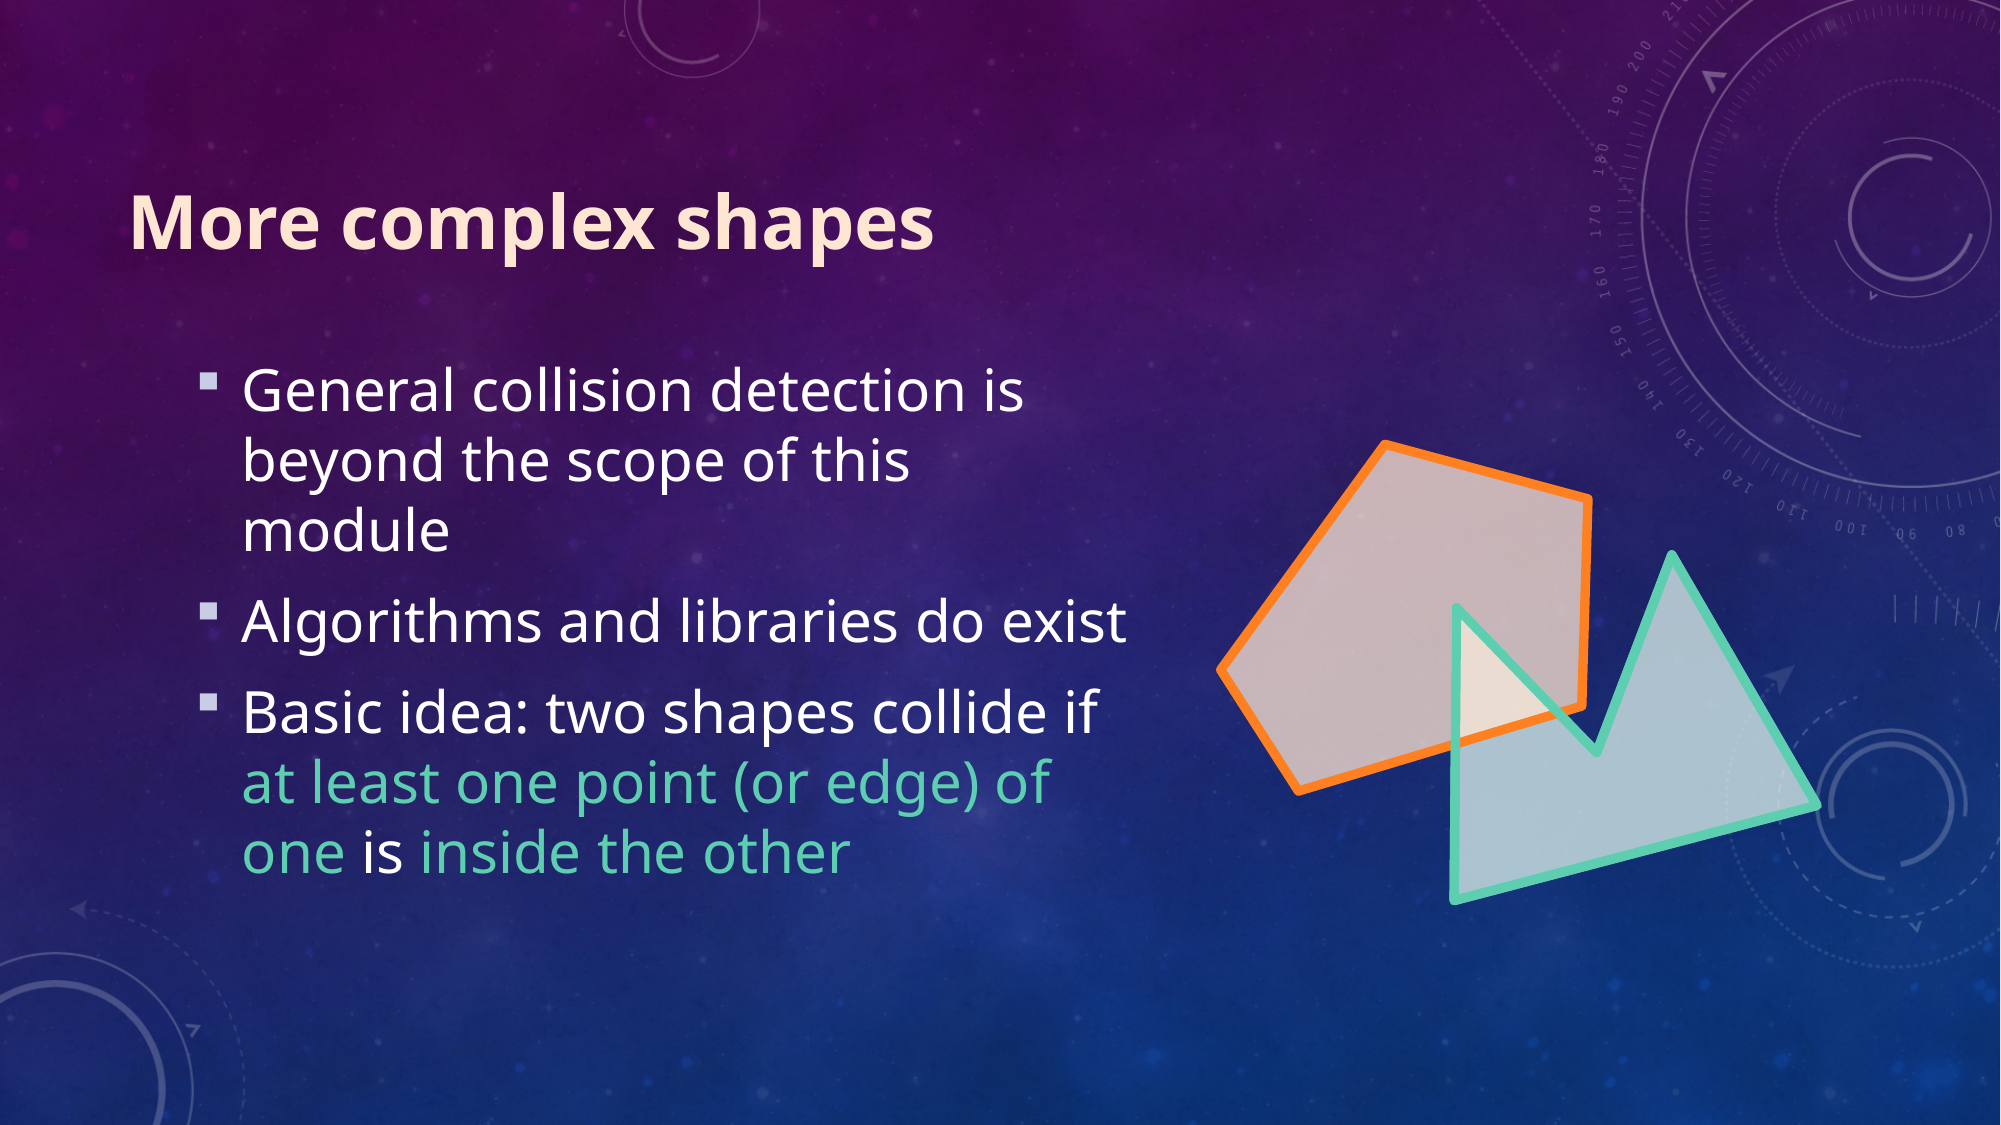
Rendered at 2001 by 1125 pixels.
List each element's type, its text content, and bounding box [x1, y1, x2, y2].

picture [0, 0, 2001, 1125]
list General collision detection is beyond the scope of this module Algorithms and libraries do exist Basic idea: two shapes collide if at least one point (or edge) of one is inside the other [180, 345, 1144, 963]
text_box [1223, 423, 1777, 885]
title More complex shapes [112, 99, 1775, 339]
